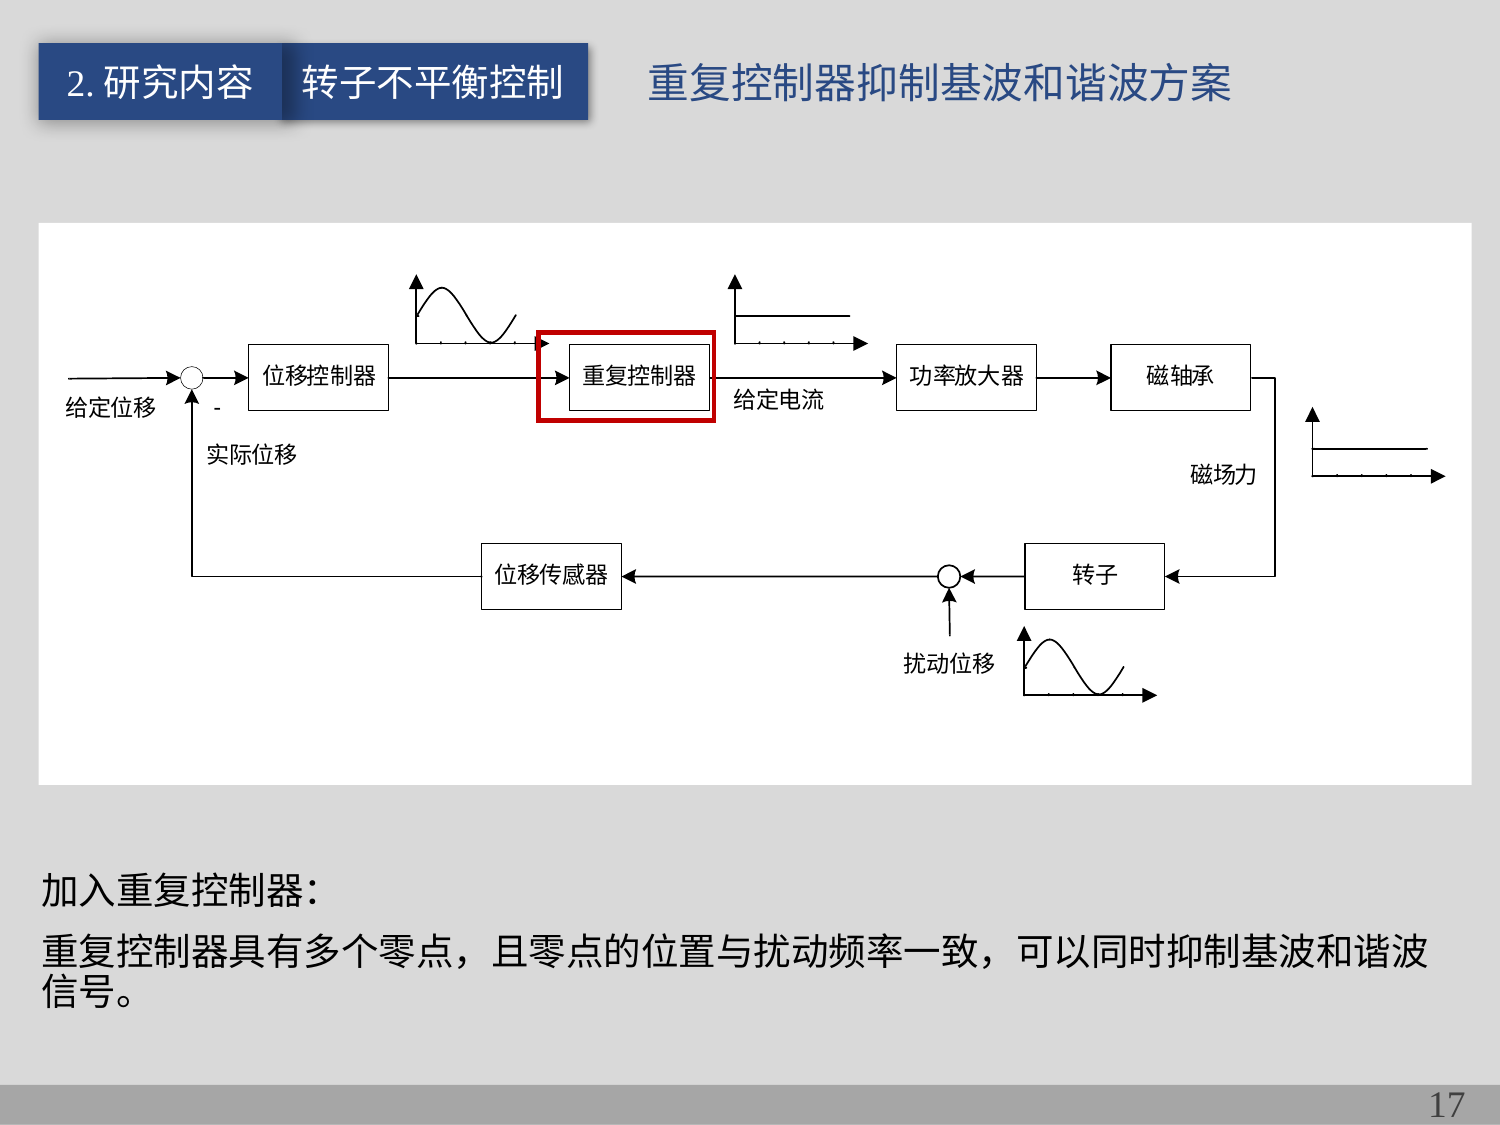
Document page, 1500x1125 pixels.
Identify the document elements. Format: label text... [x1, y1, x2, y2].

text_box 2.研究内容 [38, 42, 283, 121]
text_box 加入重复控制器： 重复控制器具有多个零点，且零点的位置与扰动频率一致，可以同时抑制基波和谐波信号。 [26, 864, 1472, 1036]
text_box [0, 1084, 1413, 1125]
picture [51, 271, 1447, 737]
text_box [38, 222, 1473, 786]
text_box 重复控制器抑制基波和谐波方案 [612, 43, 1268, 121]
text_box 转子不平衡控制 [306, 42, 589, 121]
text_box 17 [1413, 1072, 1497, 1125]
